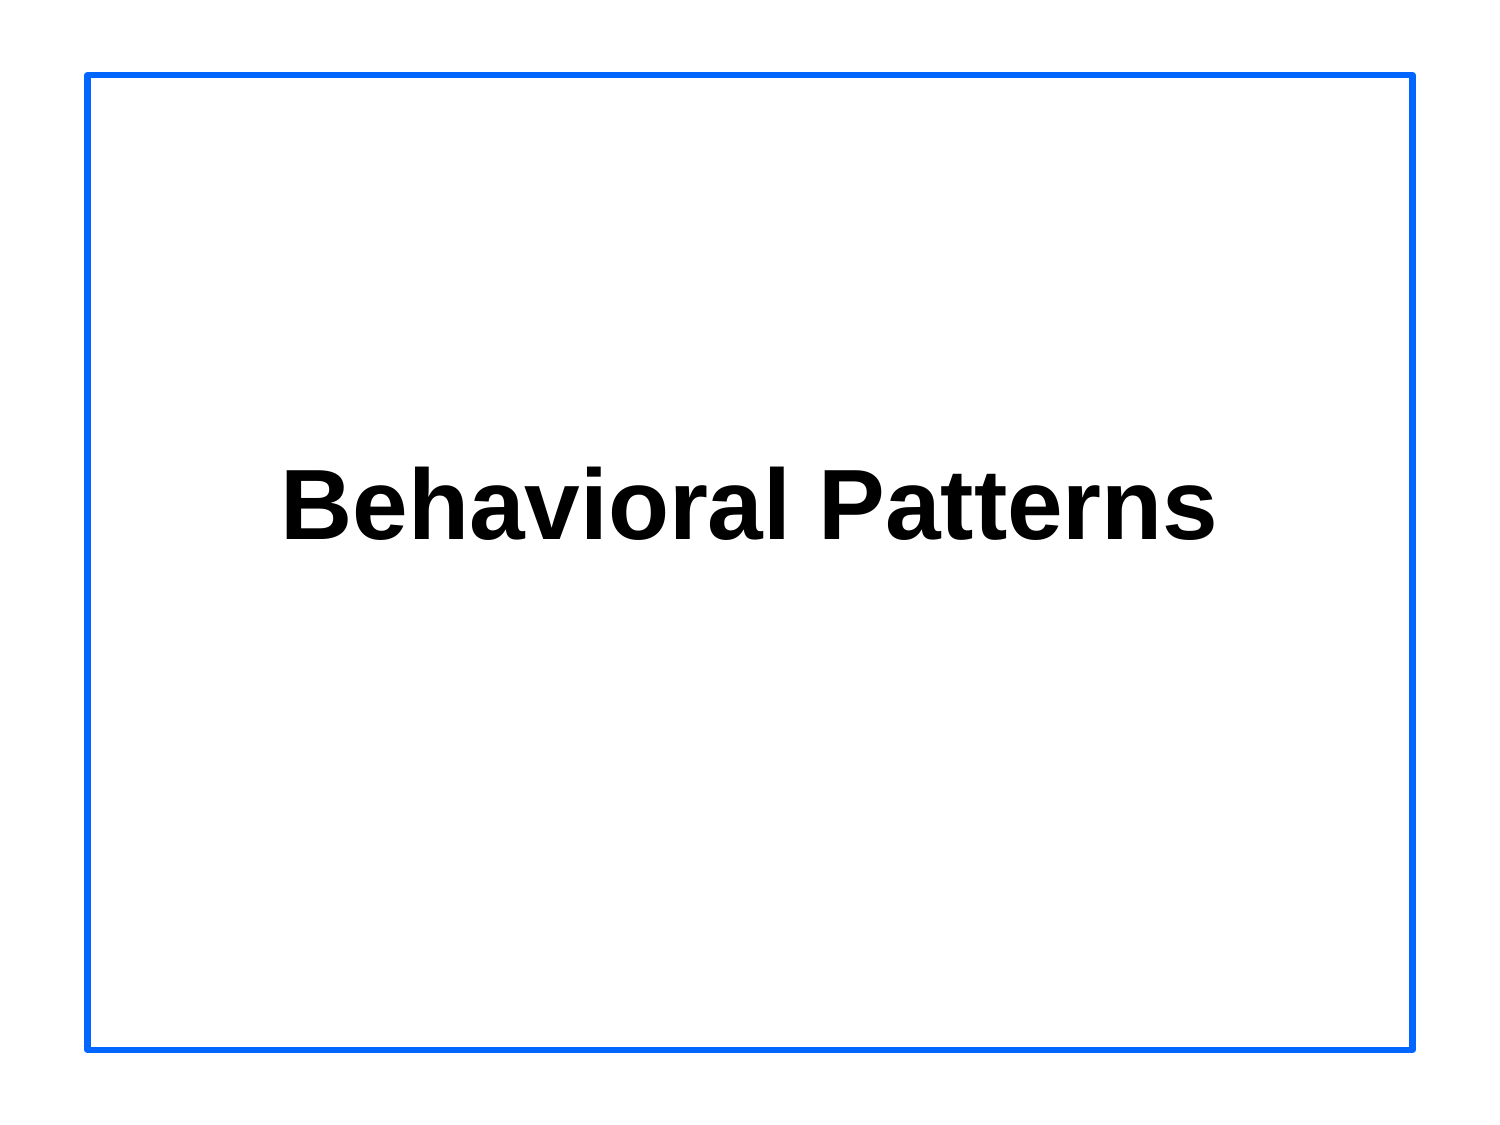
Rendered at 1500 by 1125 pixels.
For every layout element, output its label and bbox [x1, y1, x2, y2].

text_box [87, 74, 1413, 1050]
